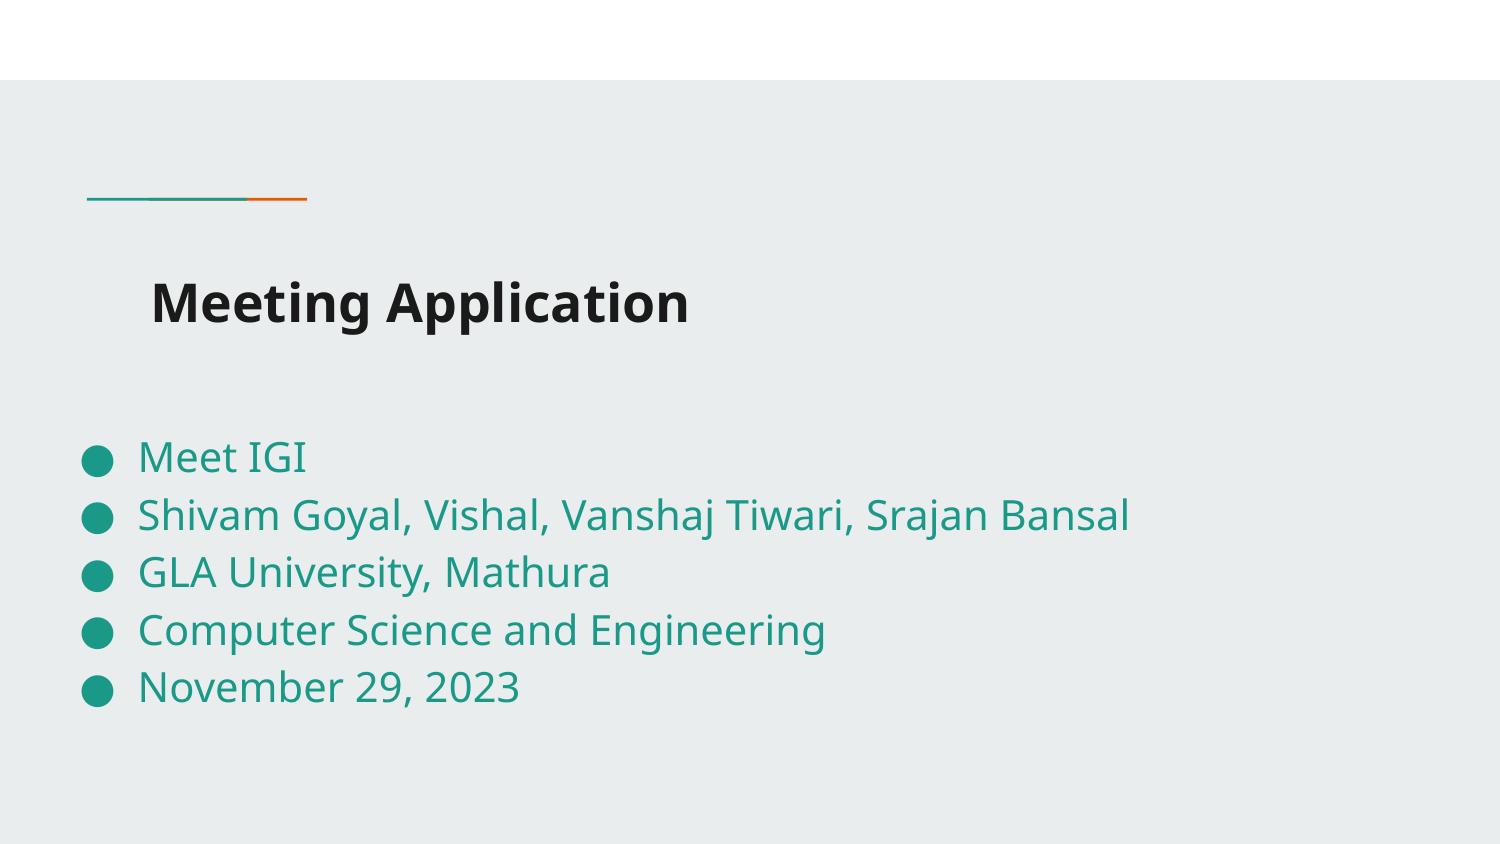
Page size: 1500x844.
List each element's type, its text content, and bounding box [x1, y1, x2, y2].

title Meeting Application [135, 215, 1397, 349]
subtitle Meet IGI Shivam Goyal, Vishal, Vanshaj Tiwari, Srajan Bansal GLA University, Mathura Computer Science and Engineering November 29, 2023 [47, 408, 1446, 844]
